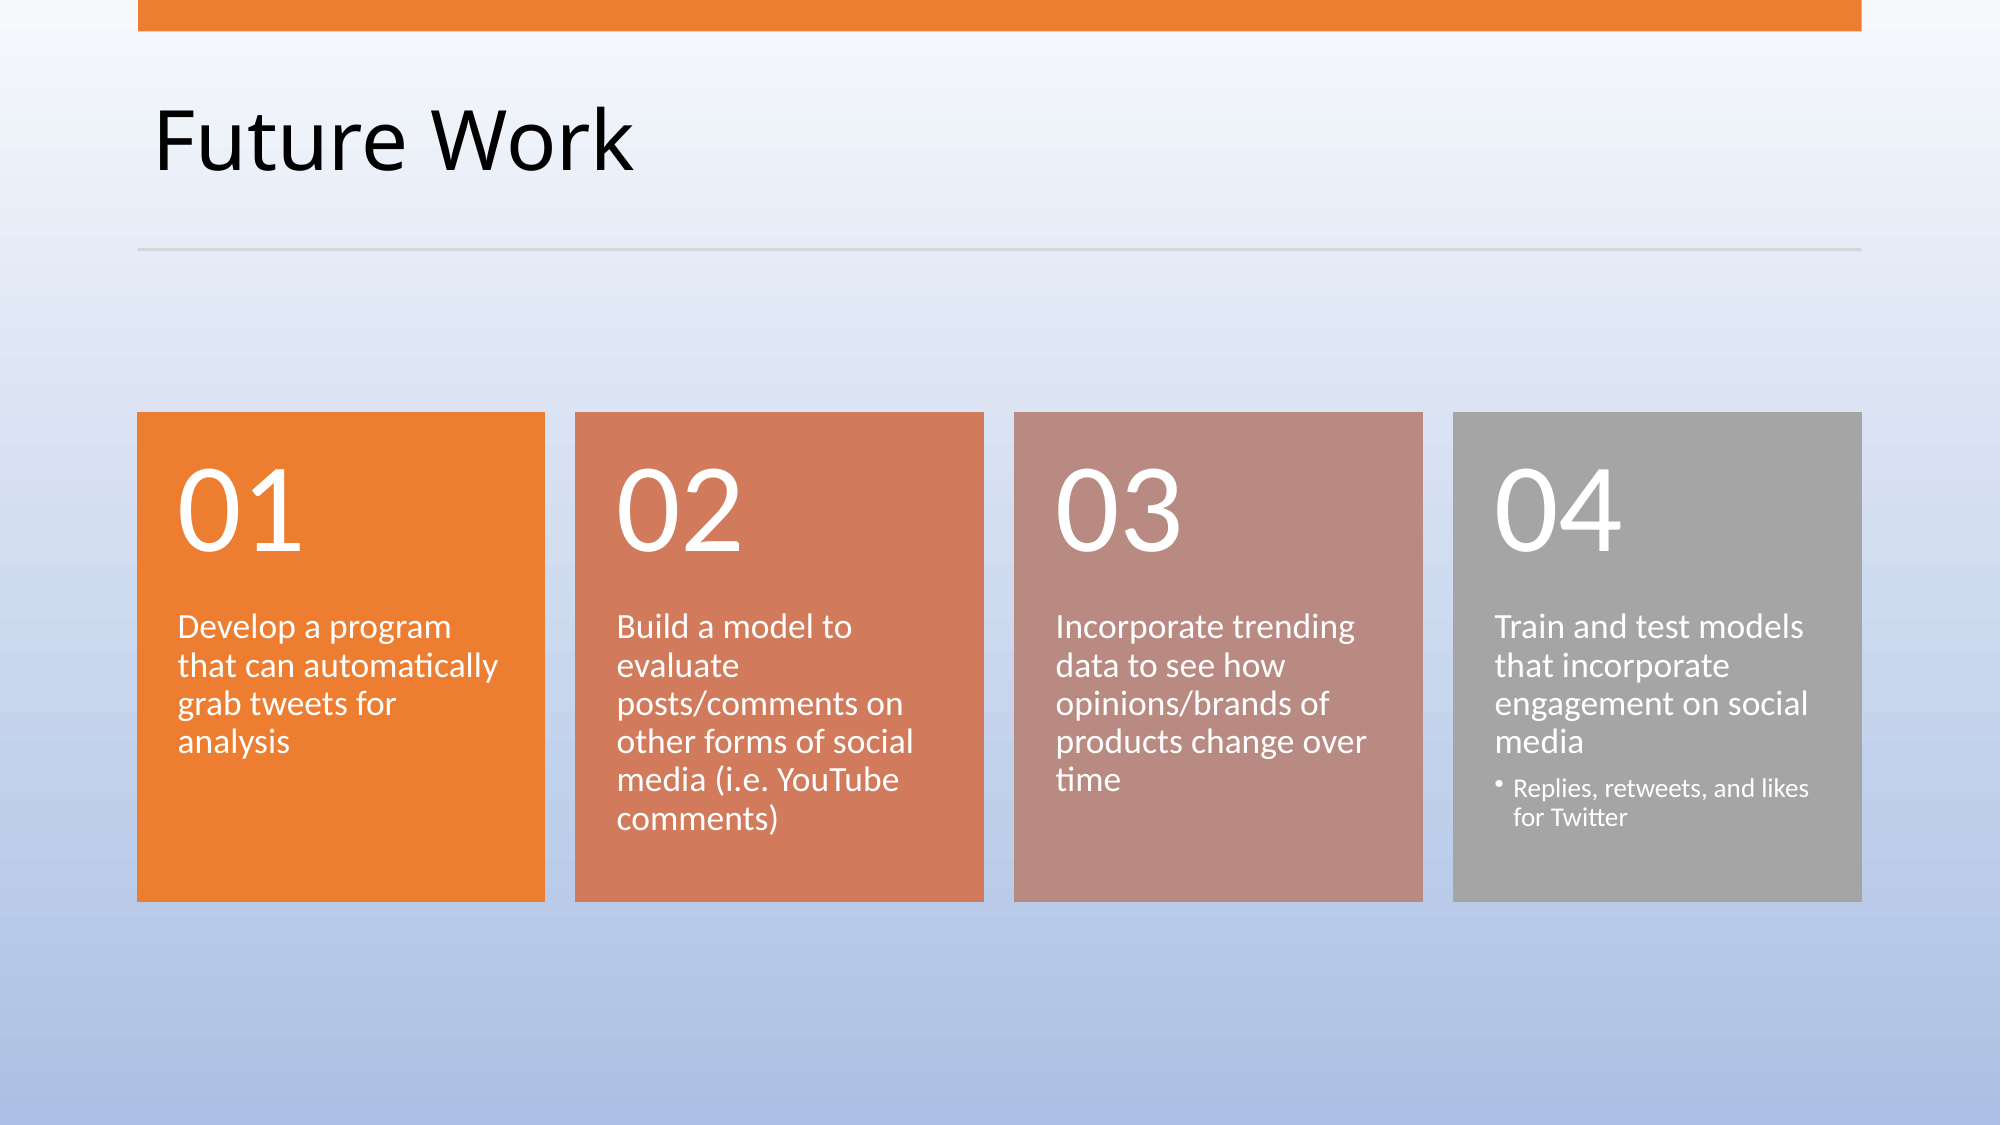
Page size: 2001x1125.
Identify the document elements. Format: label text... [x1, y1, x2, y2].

title Future Work [138, 54, 1862, 232]
text_box [0, 0, 2000, 1125]
text_box [137, 0, 1863, 32]
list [137, 284, 1861, 1029]
text_box [137, 247, 1863, 252]
